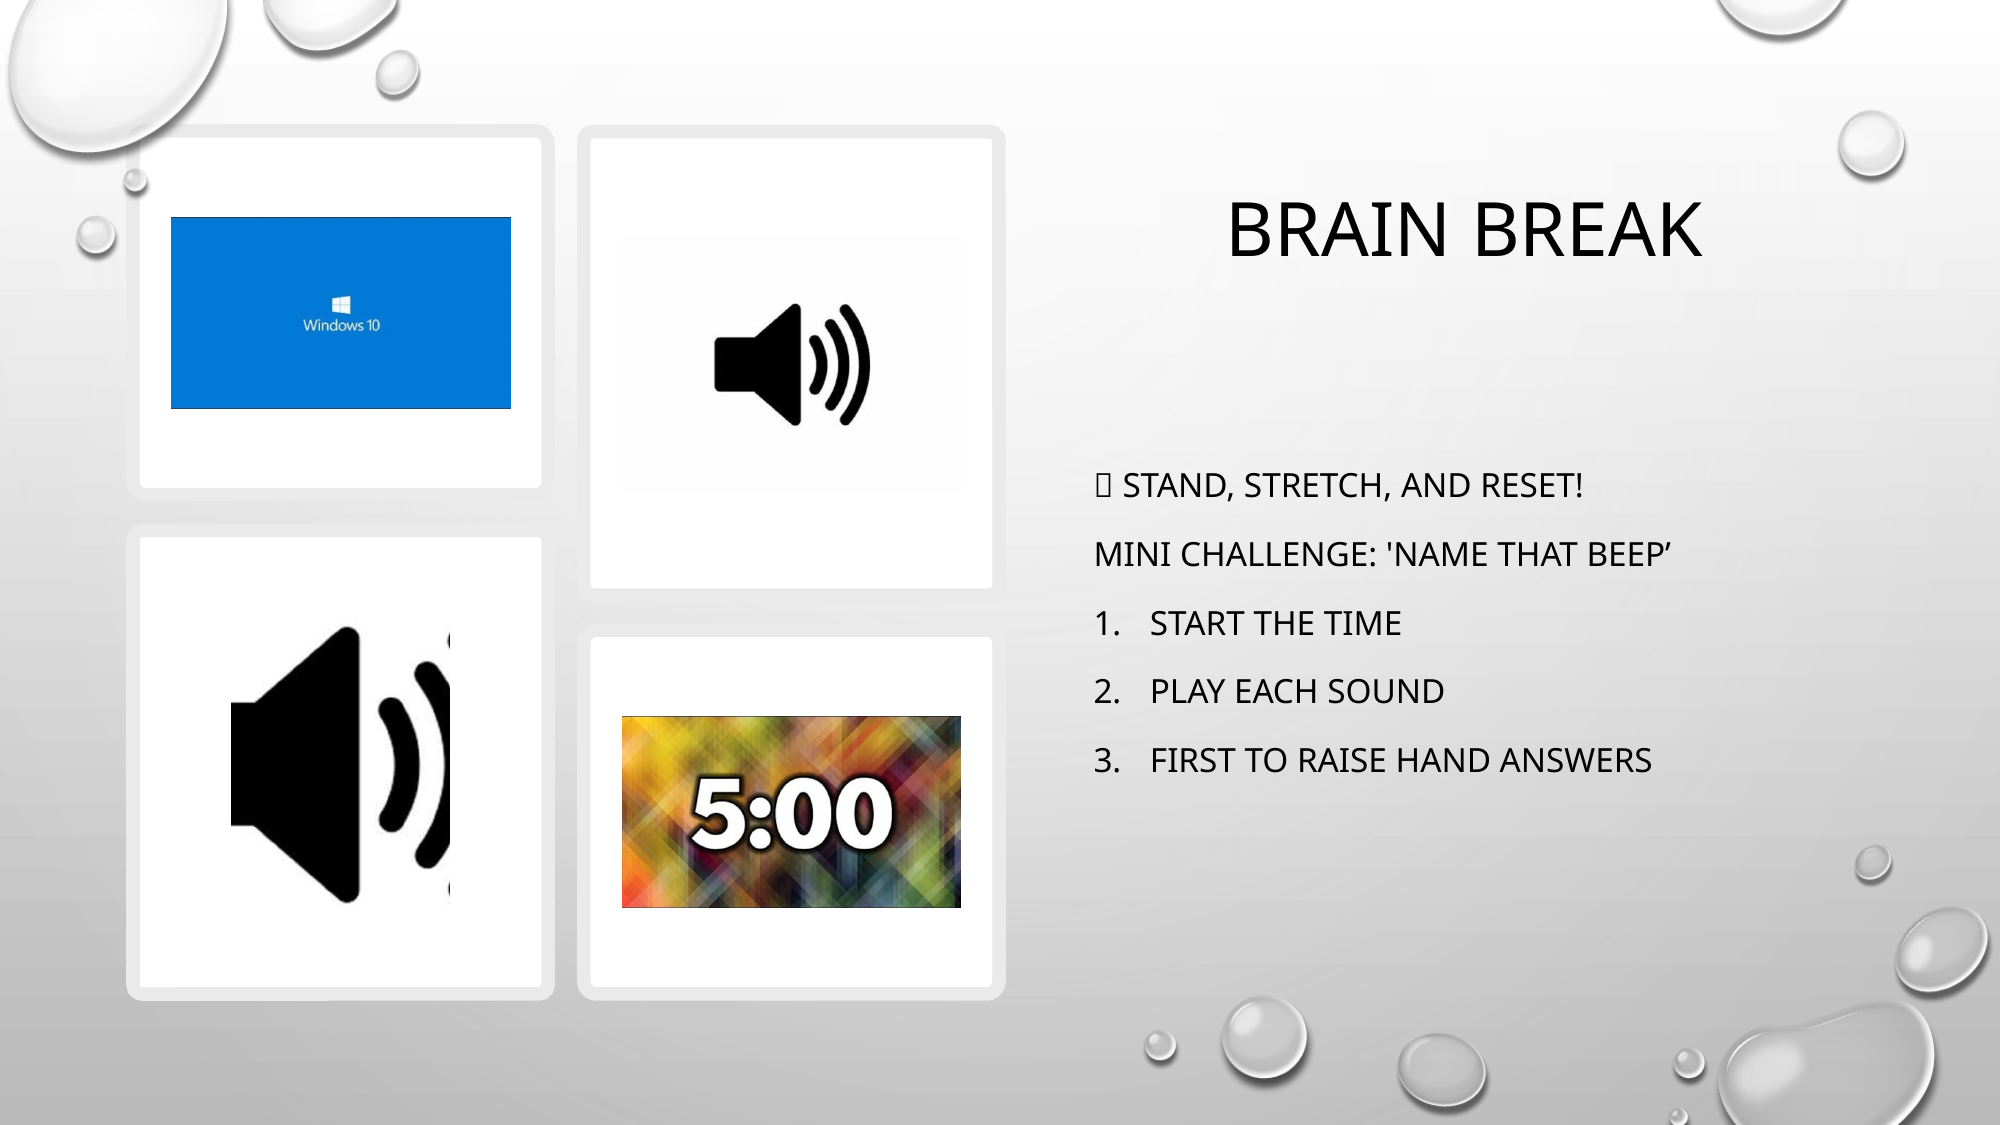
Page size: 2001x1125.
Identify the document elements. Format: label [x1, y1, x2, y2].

text_box [620, 235, 962, 492]
picture [0, 0, 2000, 1125]
text_box [620, 715, 962, 909]
